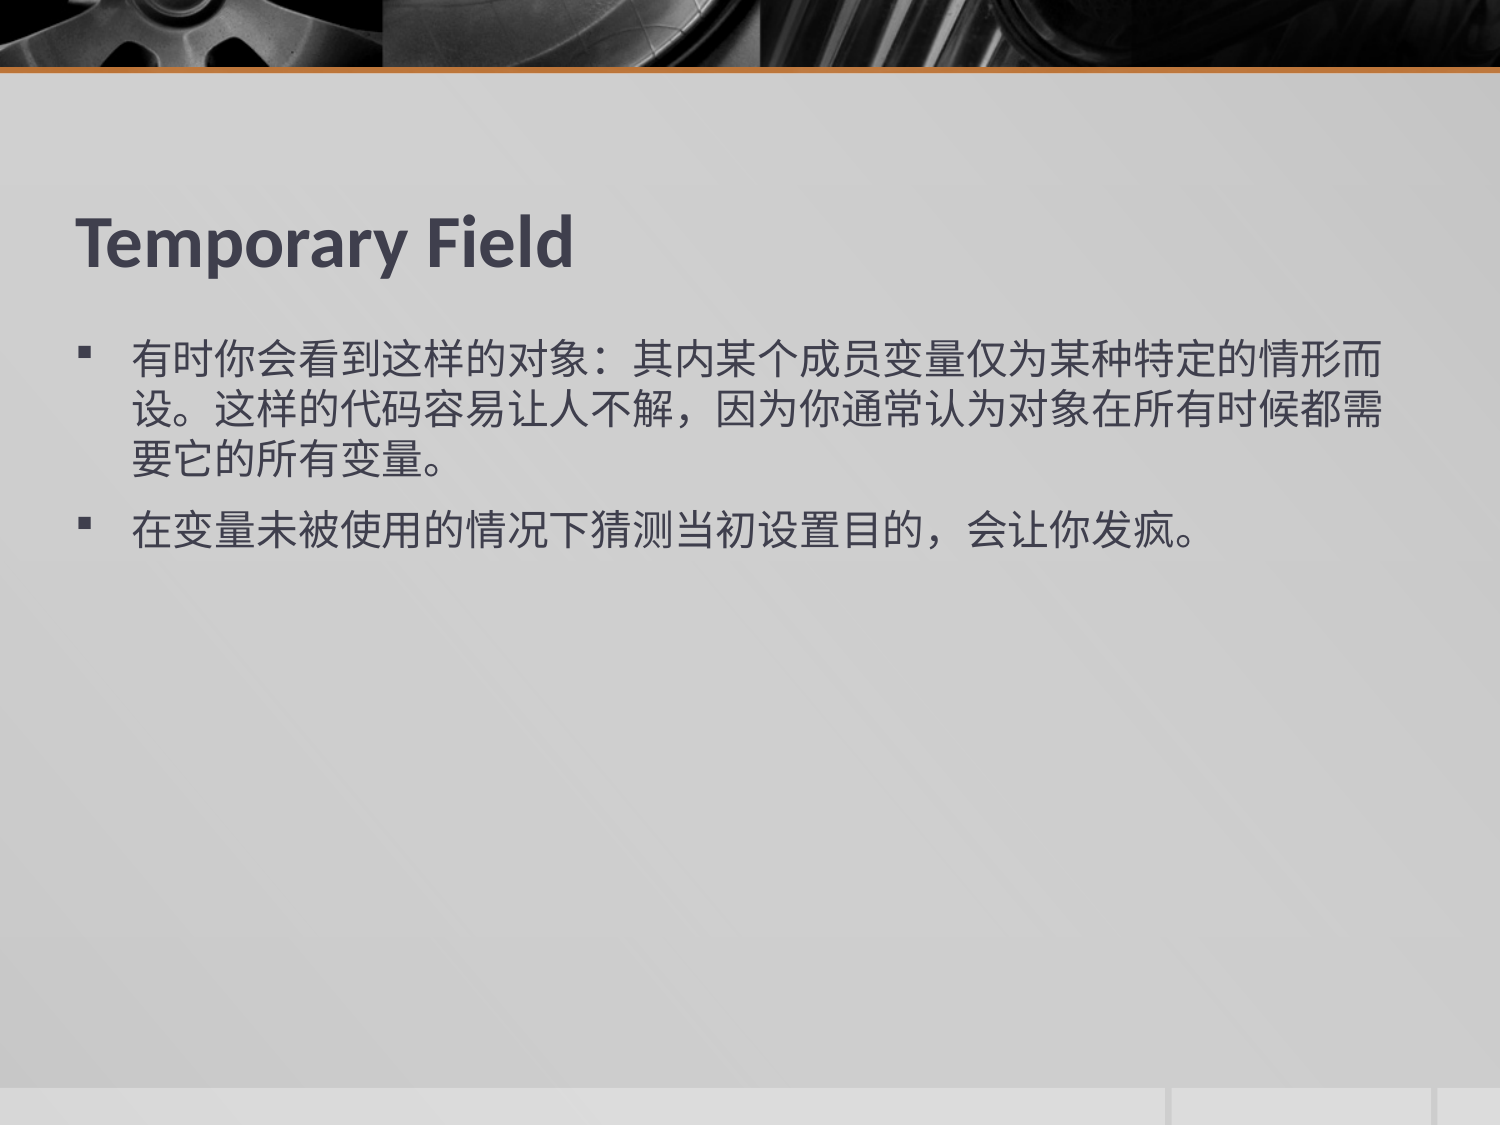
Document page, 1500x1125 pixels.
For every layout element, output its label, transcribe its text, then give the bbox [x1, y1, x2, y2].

title Temporary Field [75, 162, 1425, 313]
picture [0, 0, 1500, 67]
list 有时你会看到这样的对象：其内某个成员变量仅为某种特定的情形而设。这样的代码容易让人不解，因为你通常认为对象在所有时候都需要它的所有变量。 在变量未被使用的情况下猜测当初设置目的，会让你发疯。 [75, 324, 1425, 1005]
